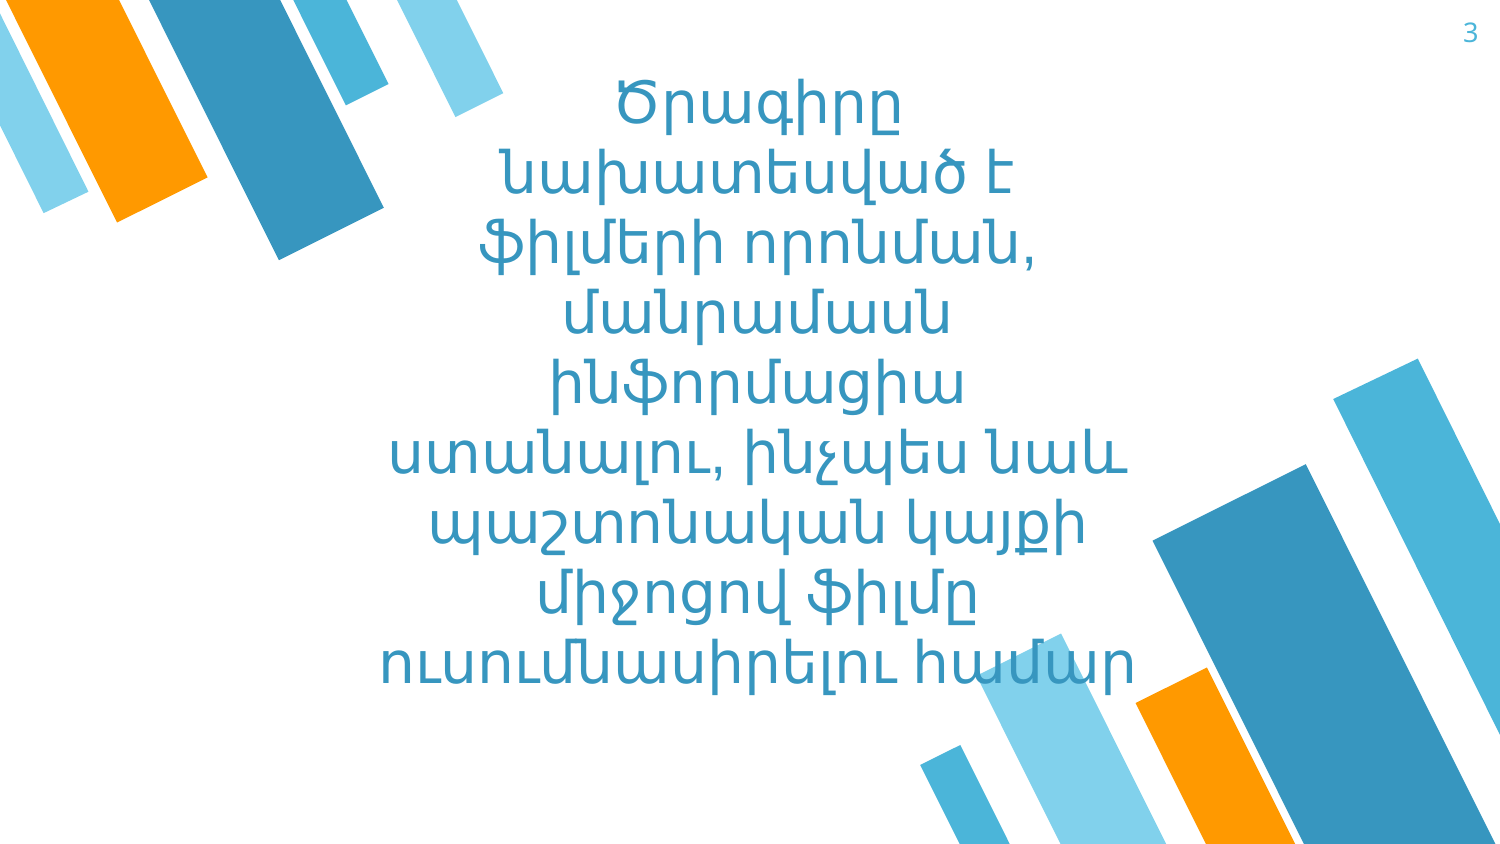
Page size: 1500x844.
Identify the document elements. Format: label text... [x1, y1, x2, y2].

list Ծրագիրը նախատեսված է ֆիլմերի որոնման, մանրամասն ինֆորմացիա ստանալու, ինչպես նաև պաշտոնական կայքի միջոցով ֆիլմը ուսումնասիրելու համար [363, 69, 1154, 692]
slide_number ‹#› [1403, 0, 1494, 65]
